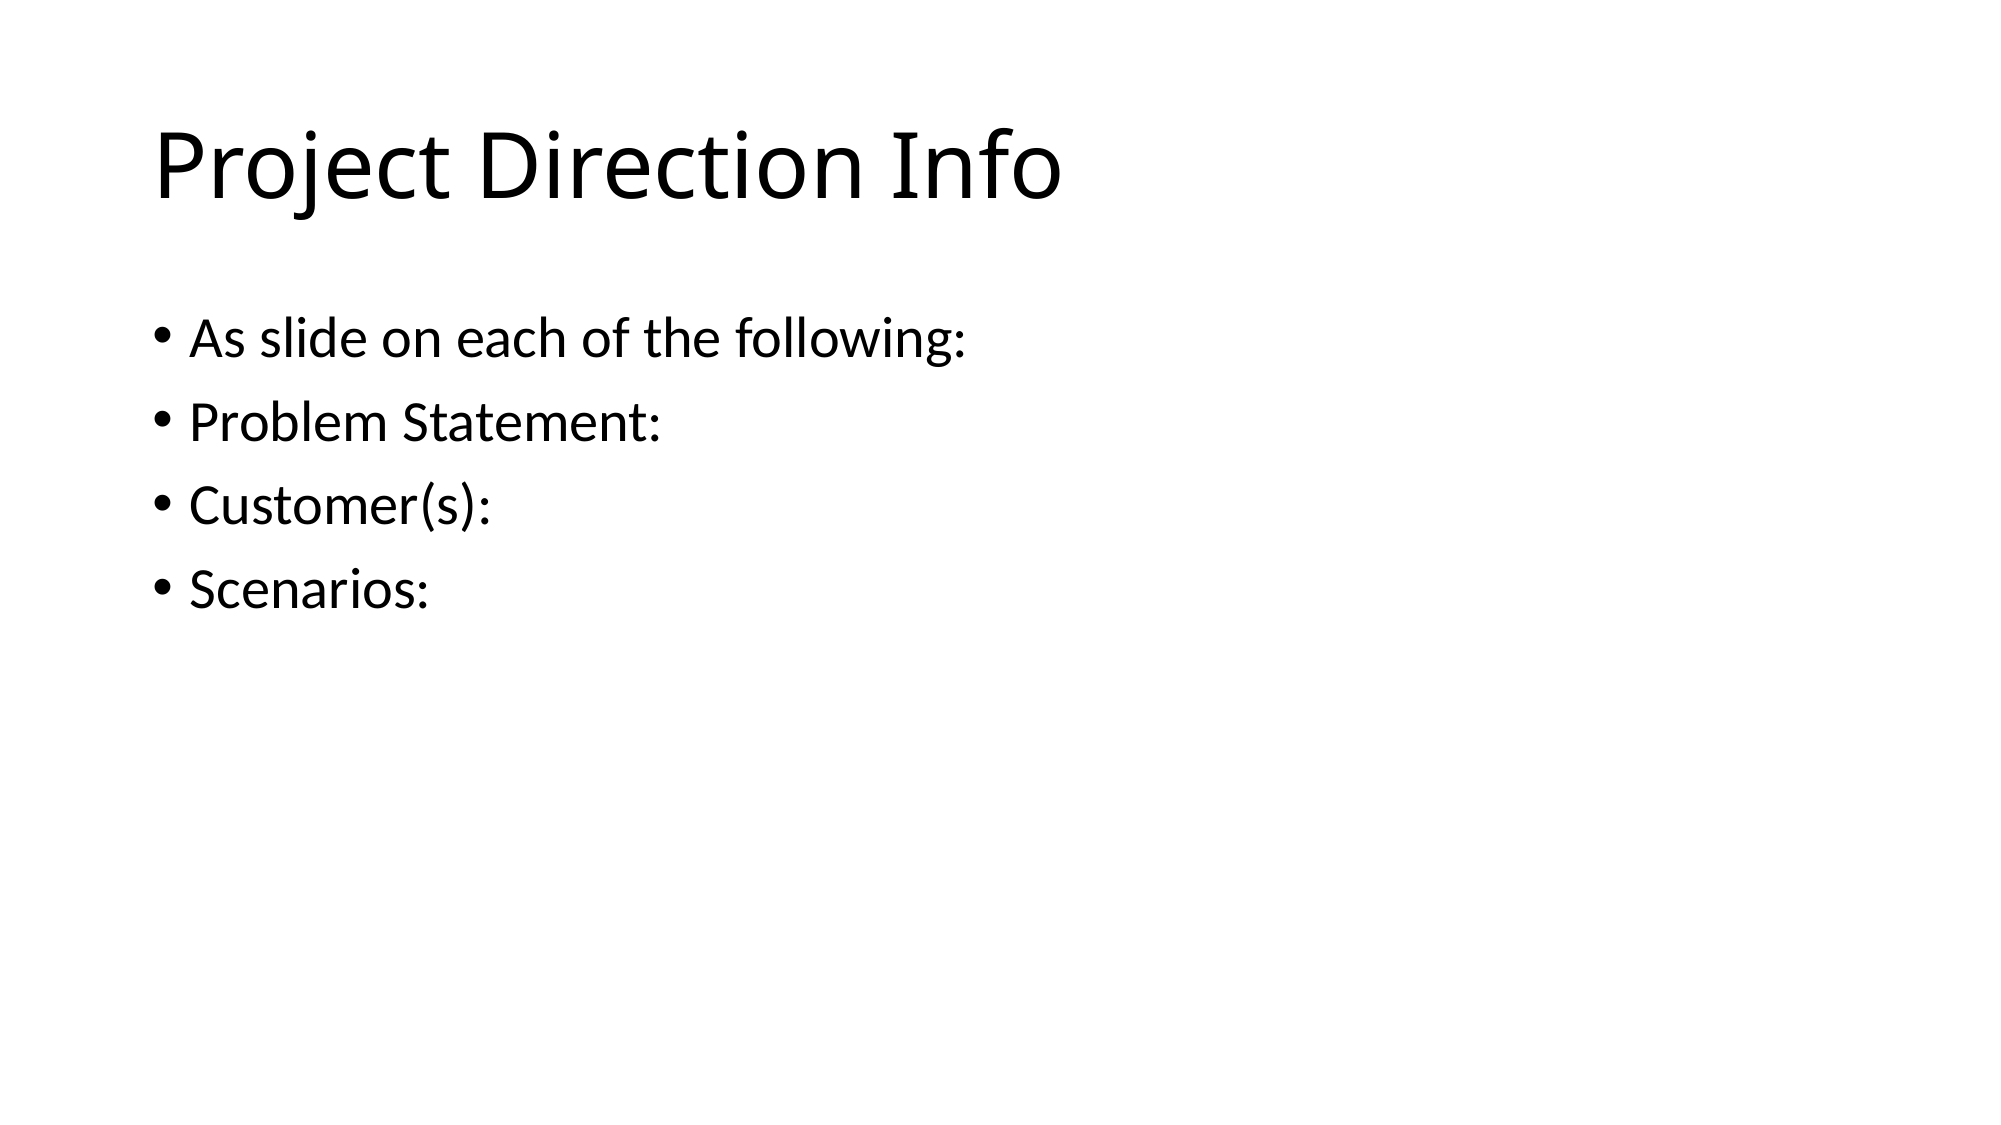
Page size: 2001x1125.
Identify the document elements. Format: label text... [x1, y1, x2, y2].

title Project Direction Info [137, 59, 1863, 278]
list As slide on each of the following: Problem Statement: Customer(s): Scenarios: [137, 299, 1863, 1014]
